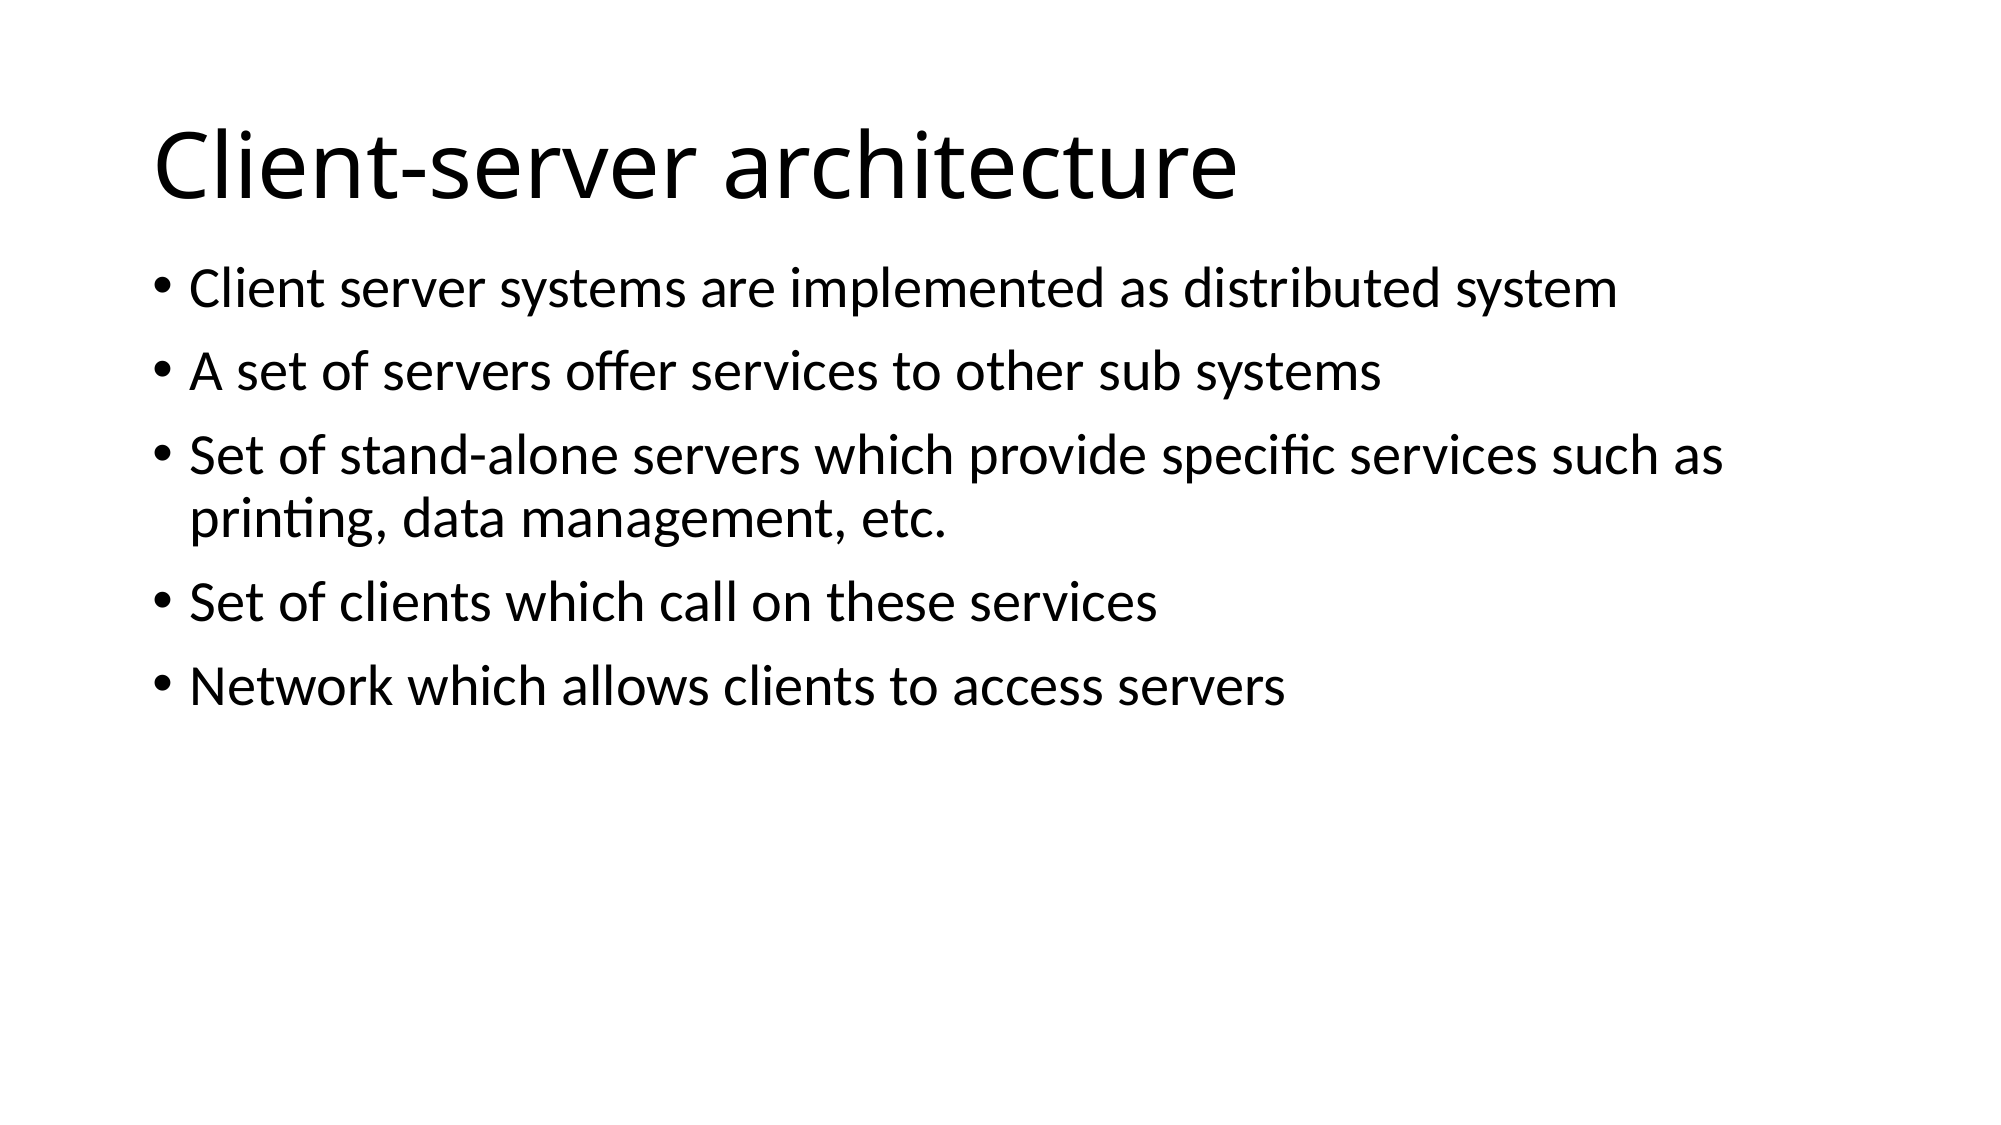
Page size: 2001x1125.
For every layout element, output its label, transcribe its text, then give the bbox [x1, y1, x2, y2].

list Client server systems are implemented as distributed system A set of servers offer services to other sub systems Set of stand-alone servers which provide specific services such as printing, data management, etc. Set of clients which call on these services Network which allows clients to access servers [137, 249, 1863, 1014]
title Client-server architecture [137, 59, 1863, 249]
